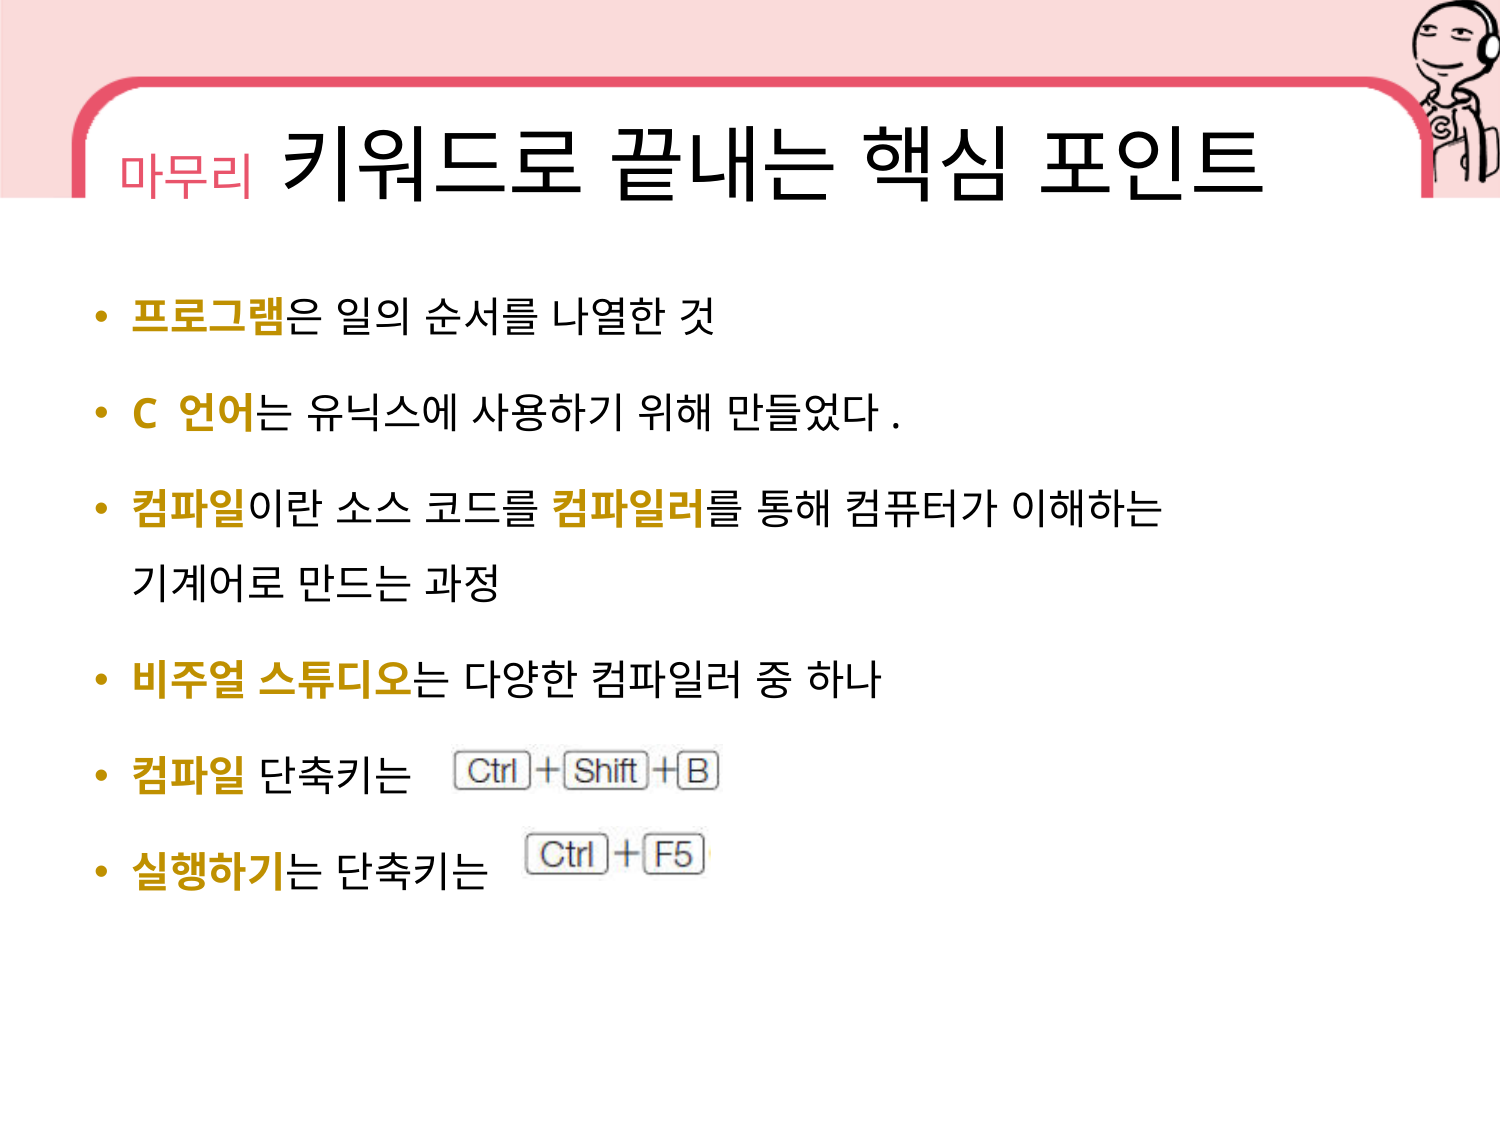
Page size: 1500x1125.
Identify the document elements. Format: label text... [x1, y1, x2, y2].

title 마무리 키워드로 끝내는 핵심 포인트 [103, 59, 1397, 278]
picture [0, 0, 1500, 1125]
list 프로그램은 일의 순서를 나열한 것 C 언어는 유닉스에 사용하기 위해 만들었다. 컴파일이란 소스 코드를 컴파일러를 통해 컴퓨터가 이해하는 기계어로 만드는 과정 비주얼 스튜디오는 다양한 컴파일러 중 하나 컴파일 단축키는 실행하기는 단축키는 [79, 258, 1367, 1038]
